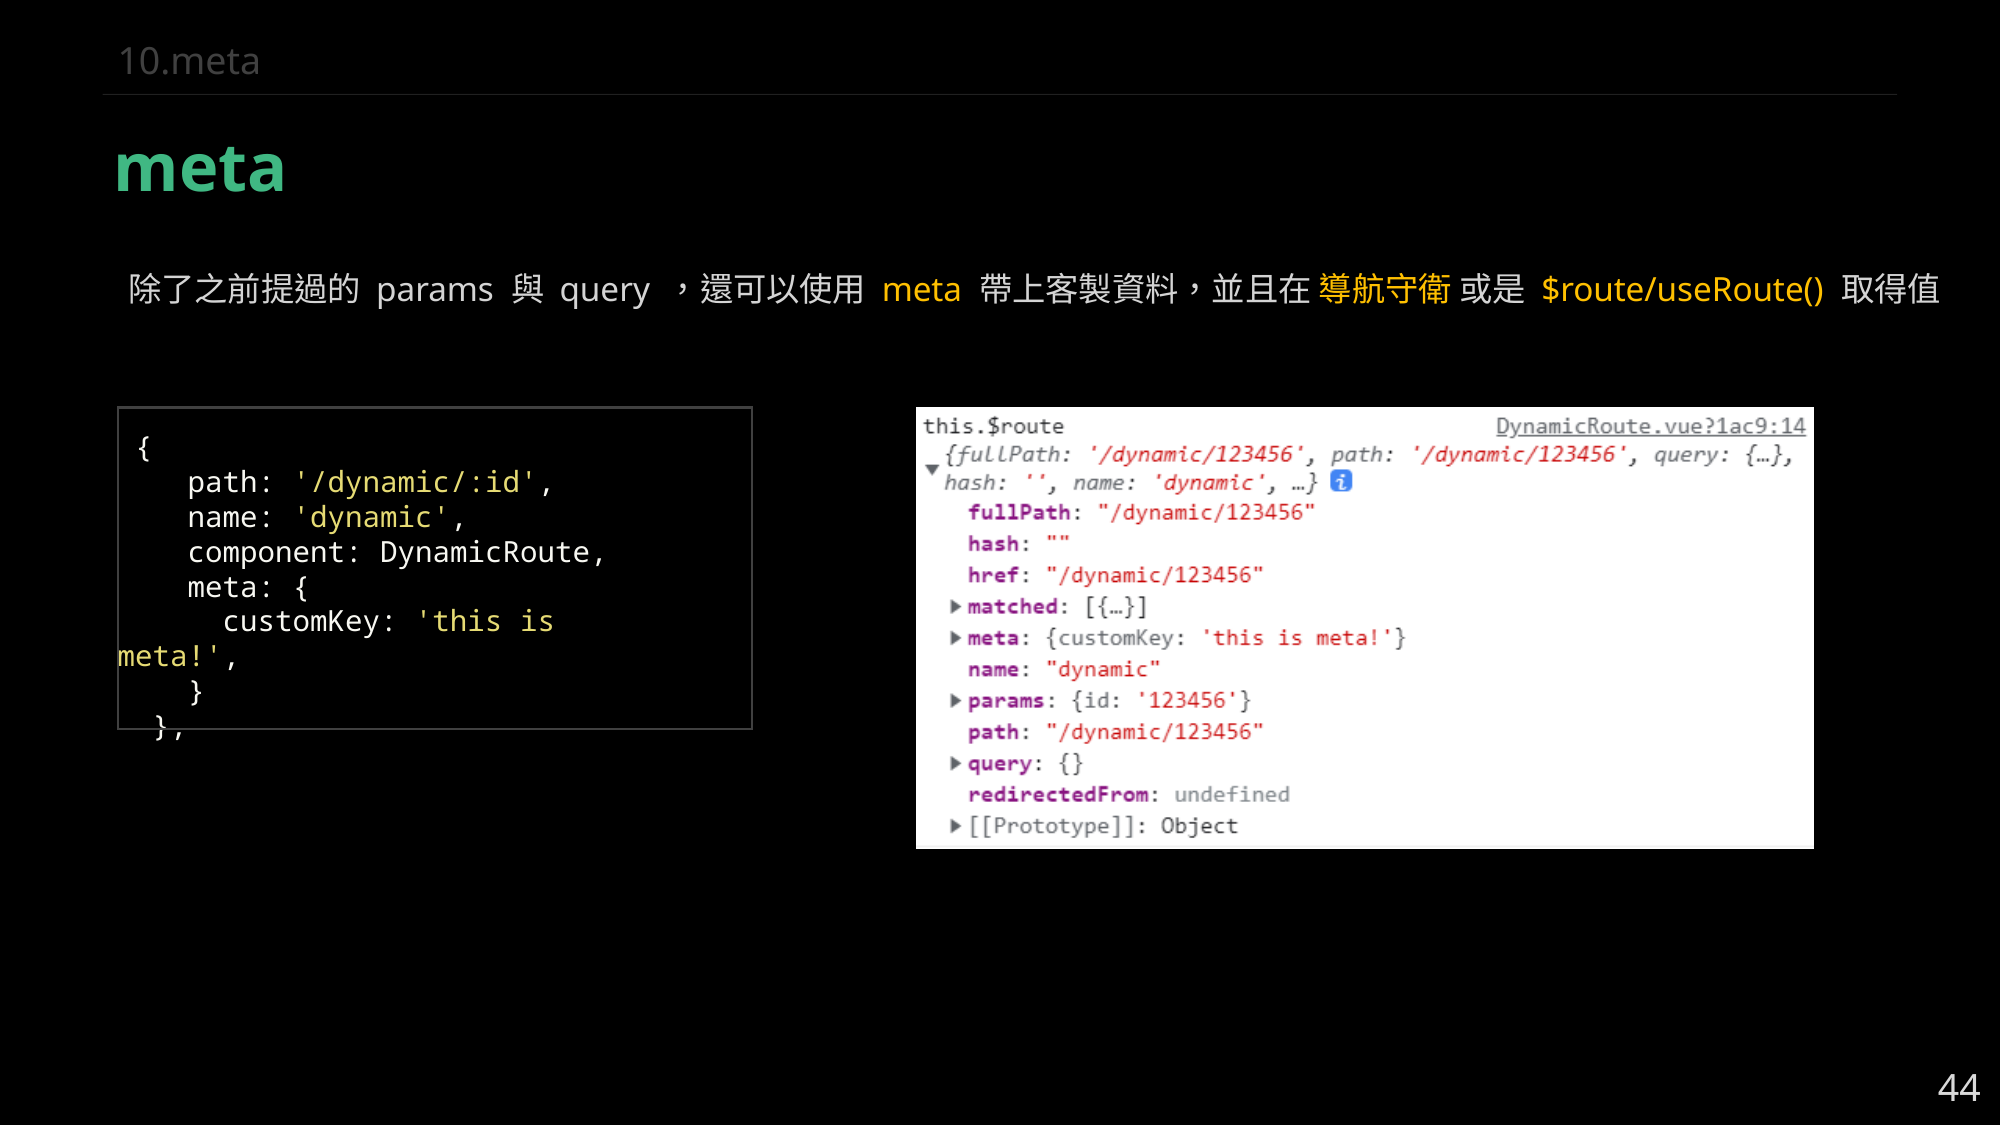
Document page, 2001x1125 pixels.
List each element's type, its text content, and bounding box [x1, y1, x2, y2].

text_box 除了之前提過的 params 與 query ，還可以使用 meta 帶上客製資料，並且在 導航守衛 或是 $route/useRoute() 取得值 [113, 260, 1960, 316]
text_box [102, 32, 1898, 95]
text_box [117, 406, 753, 730]
picture [916, 407, 1814, 849]
text_box meta [98, 77, 1701, 212]
text_box { path: '/dynamic/:id', name: 'dynamic', component: DynamicRoute, meta: { customKey: 'this is meta!', } }, [102, 420, 695, 750]
